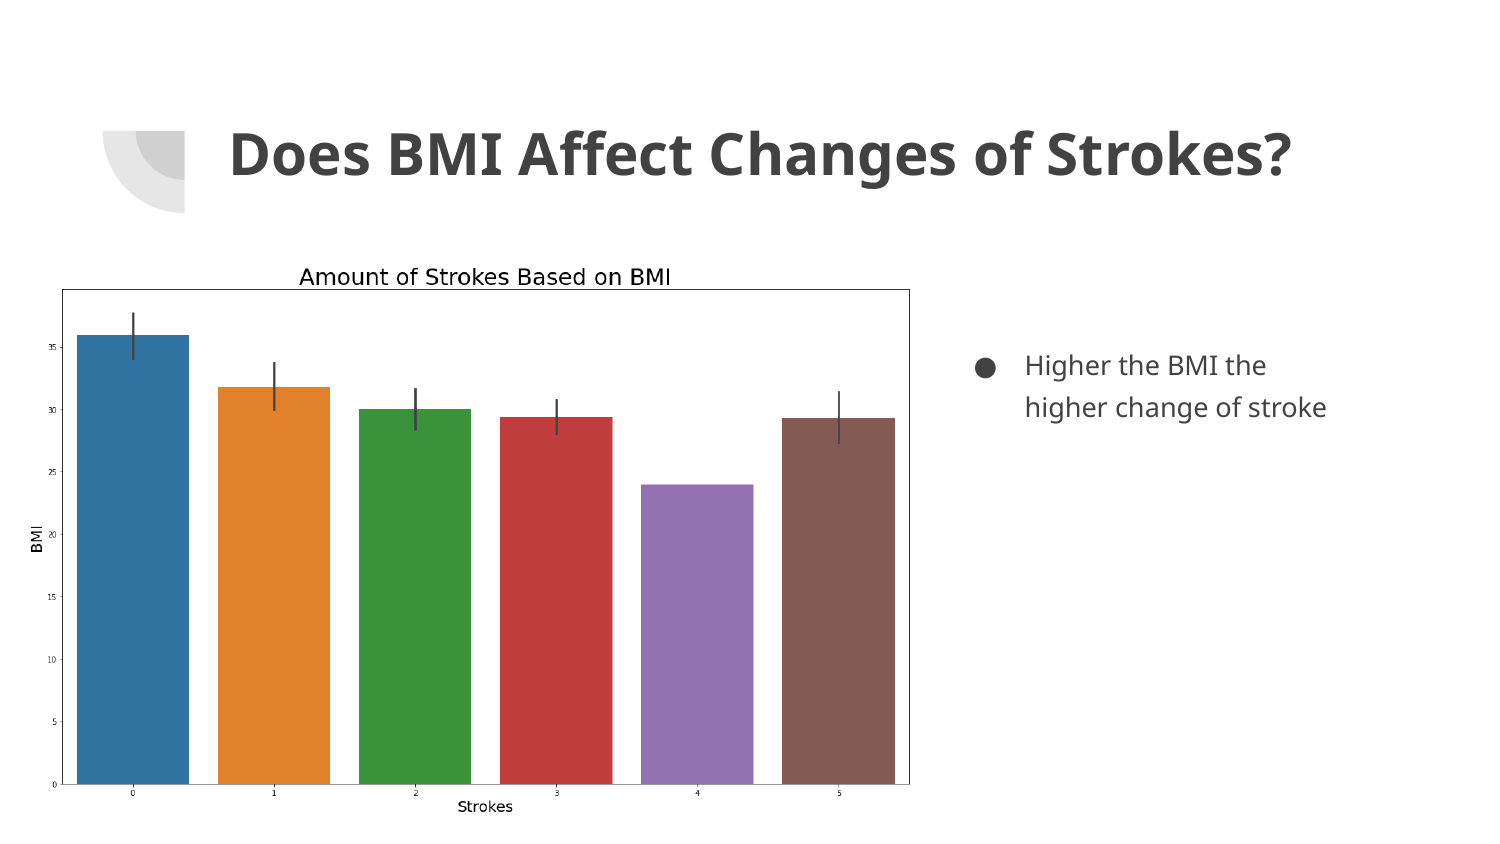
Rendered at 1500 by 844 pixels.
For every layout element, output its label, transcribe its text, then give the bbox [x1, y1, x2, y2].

picture [24, 261, 914, 819]
title Does BMI Affect Changes of Strokes? [213, 98, 1368, 263]
list Higher the BMI the higher change of stroke [934, 326, 1368, 744]
